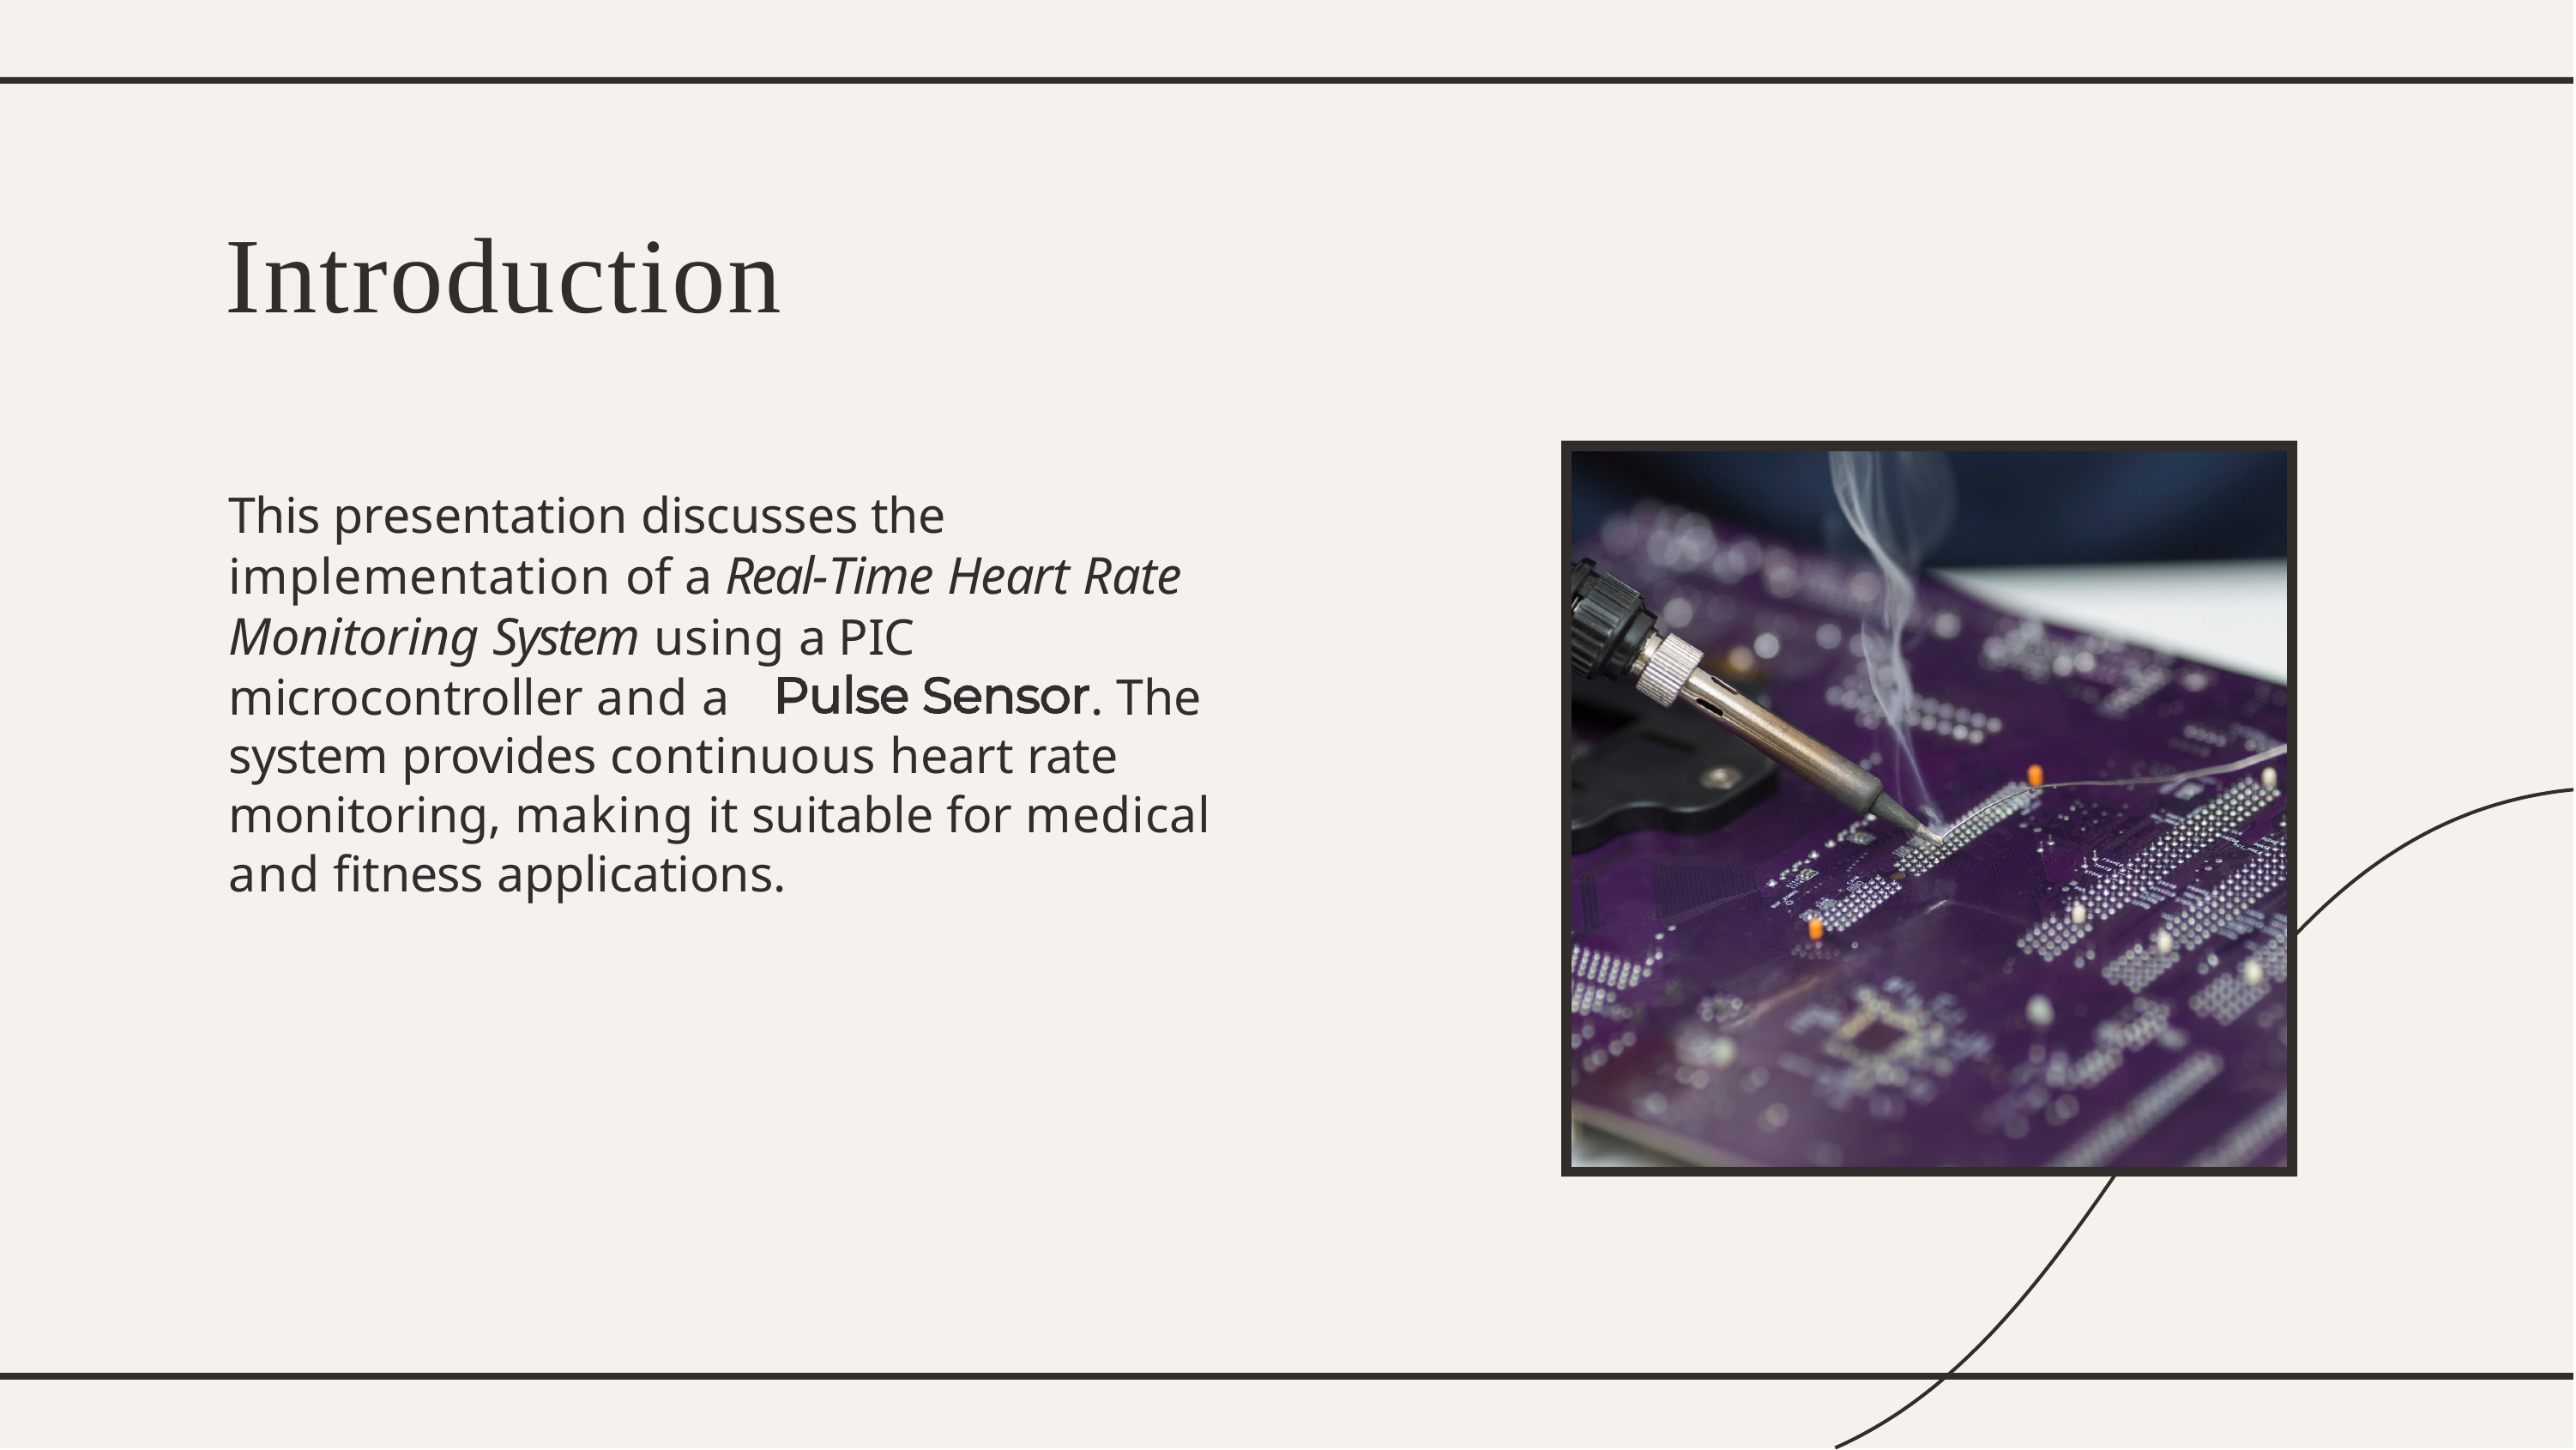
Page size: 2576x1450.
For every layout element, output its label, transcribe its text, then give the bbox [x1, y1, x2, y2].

title Introduction [122, 153, 2438, 448]
text_box [0, 1373, 1556, 1380]
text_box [1560, 440, 2576, 1450]
text_box This presentation discusses the implementation of a Real-Time Heart Rate Monitoring System using a PIC microcontroller and a . The system provides continuous heart rate monitoring, making it suitable for medical and ﬁtness applications. [226, 482, 1275, 902]
picture [778, 674, 1089, 714]
text_box [0, 76, 2573, 84]
